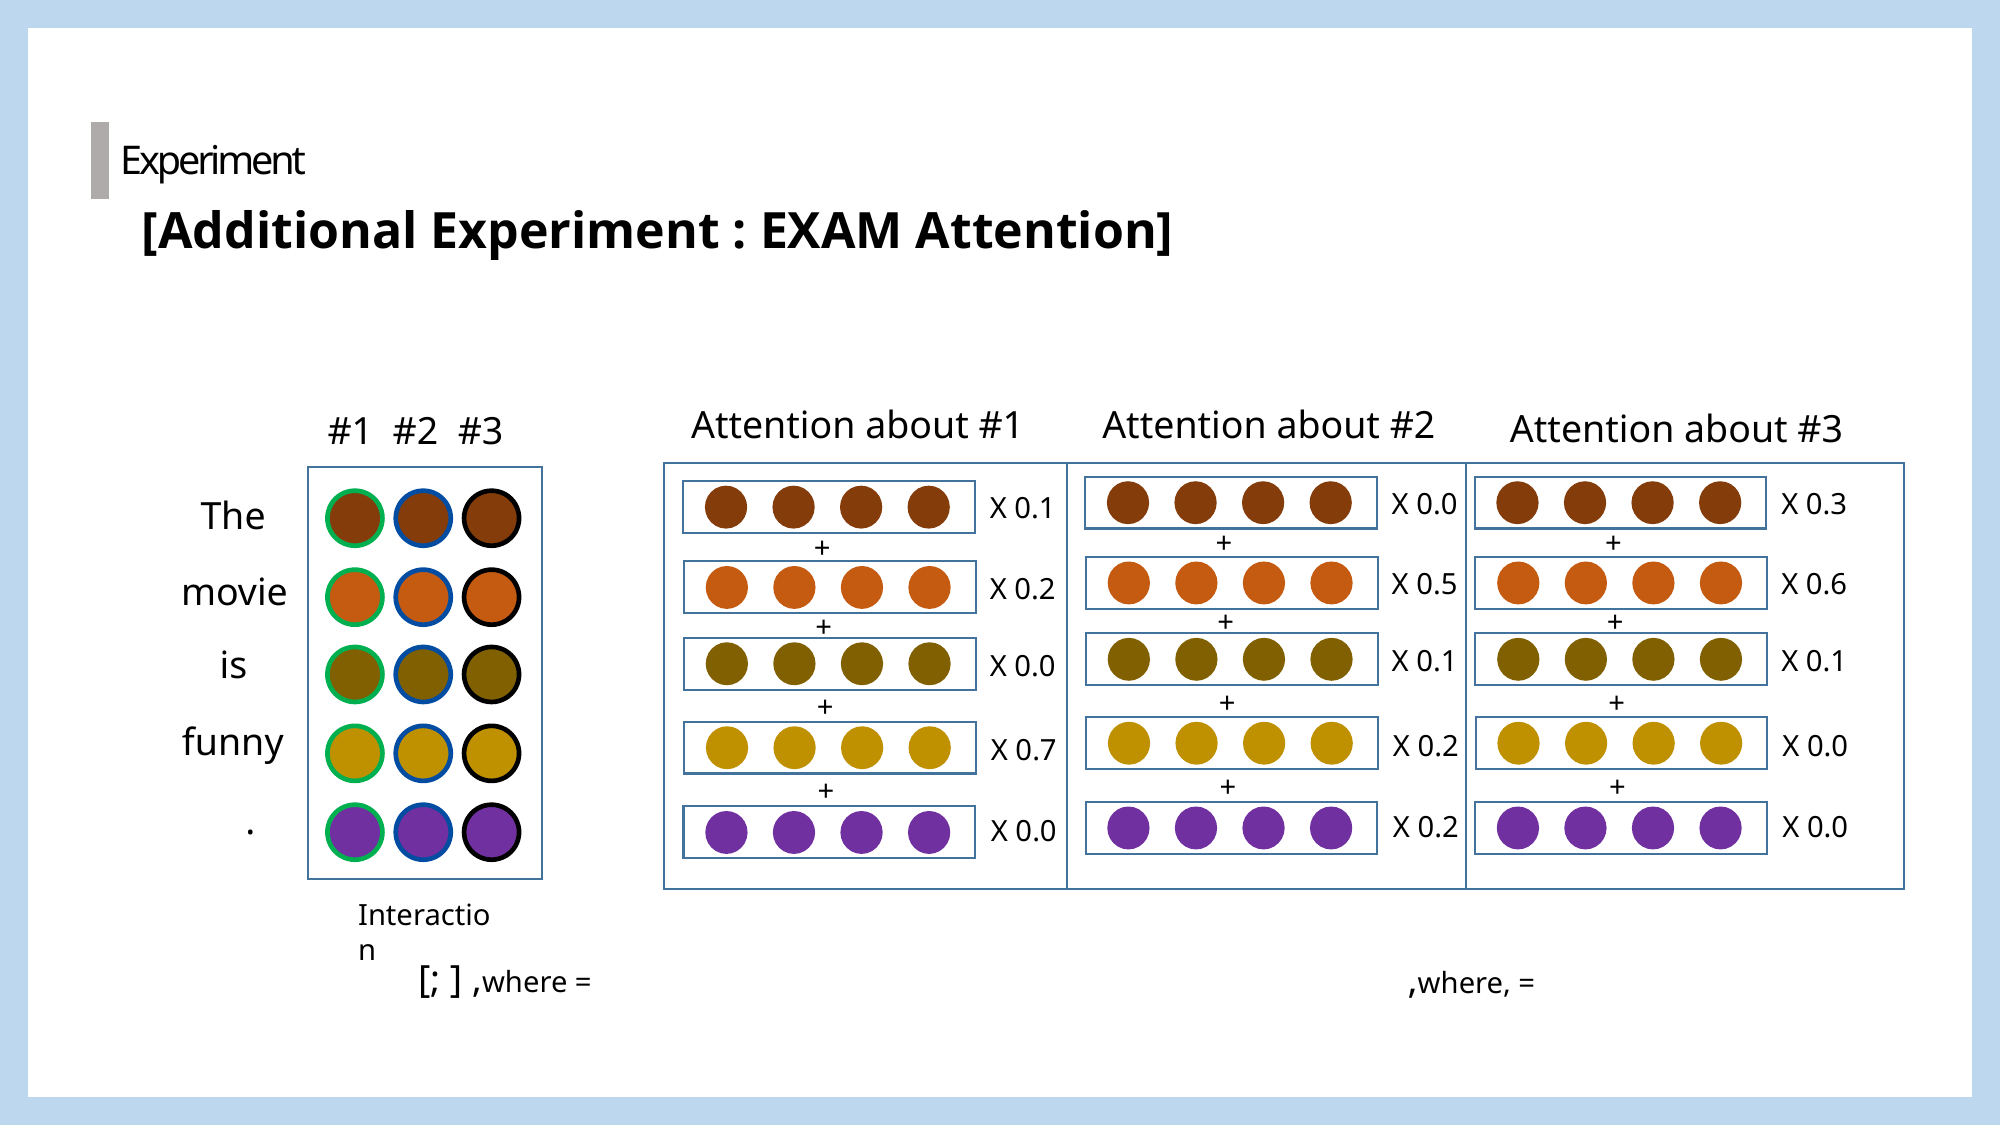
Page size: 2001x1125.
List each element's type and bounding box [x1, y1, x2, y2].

text_box [664, 393, 1925, 890]
text_box [166, 400, 542, 940]
text_box [0, 0, 2000, 1125]
